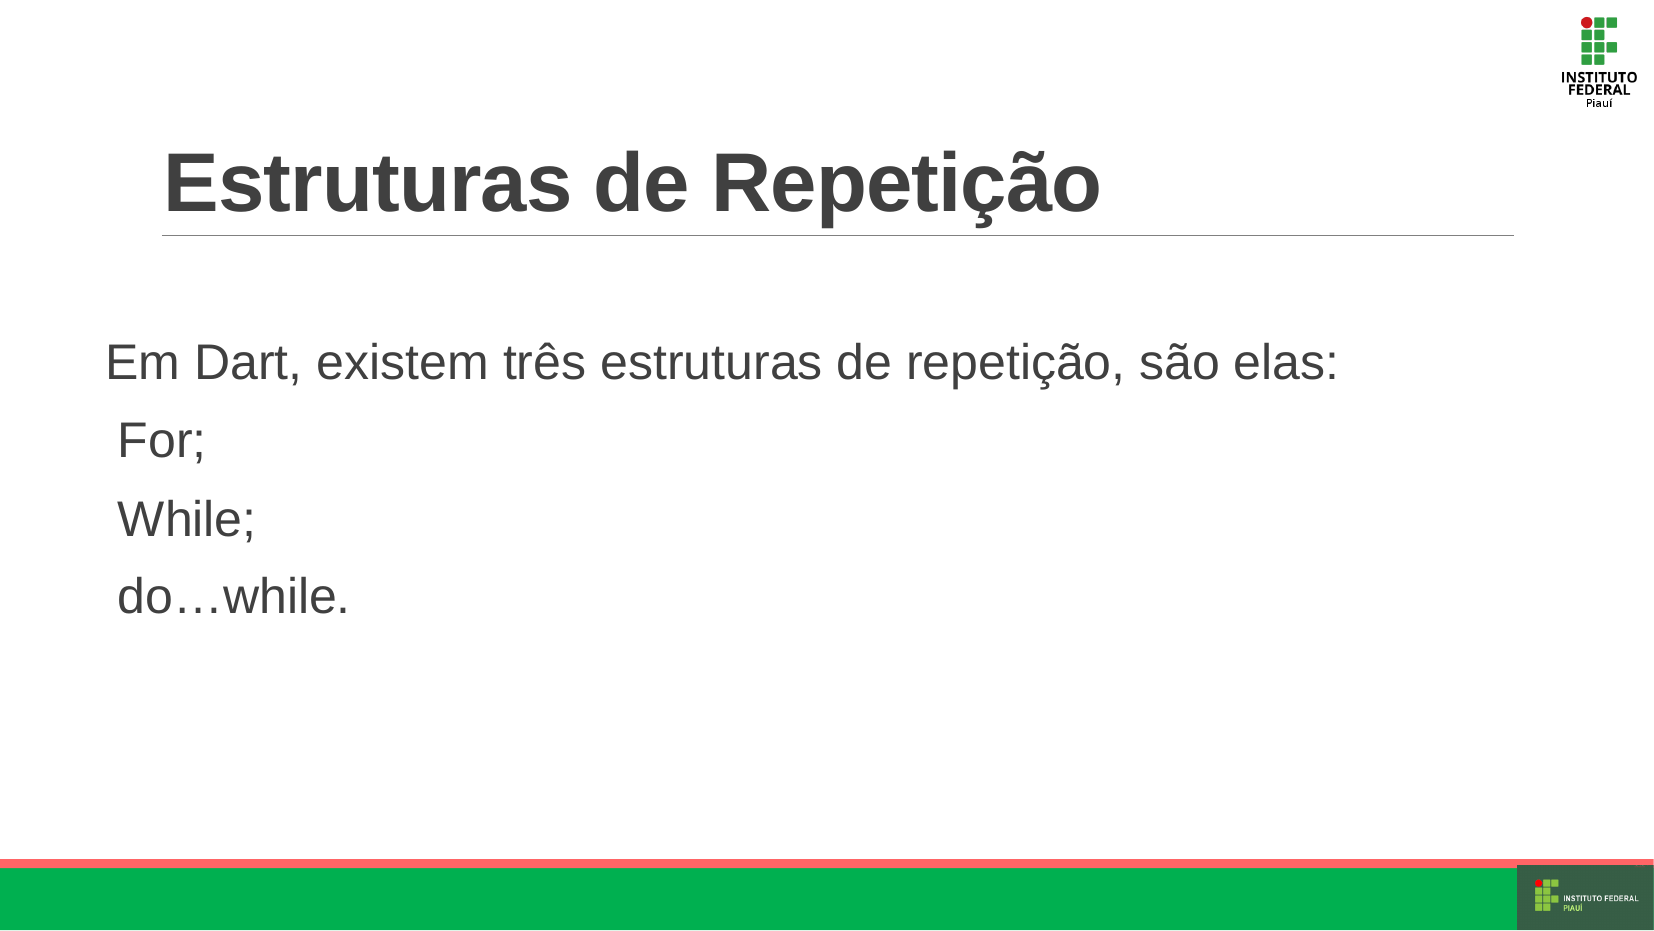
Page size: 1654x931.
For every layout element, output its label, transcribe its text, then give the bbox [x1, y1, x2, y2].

picture [1544, 15, 1654, 109]
picture [1517, 865, 1654, 930]
list Em Dart, existem três estruturas de repetição, são elas: For; While; do…while. [105, 329, 1470, 695]
title Estruturas de Repetição [148, 38, 1513, 236]
